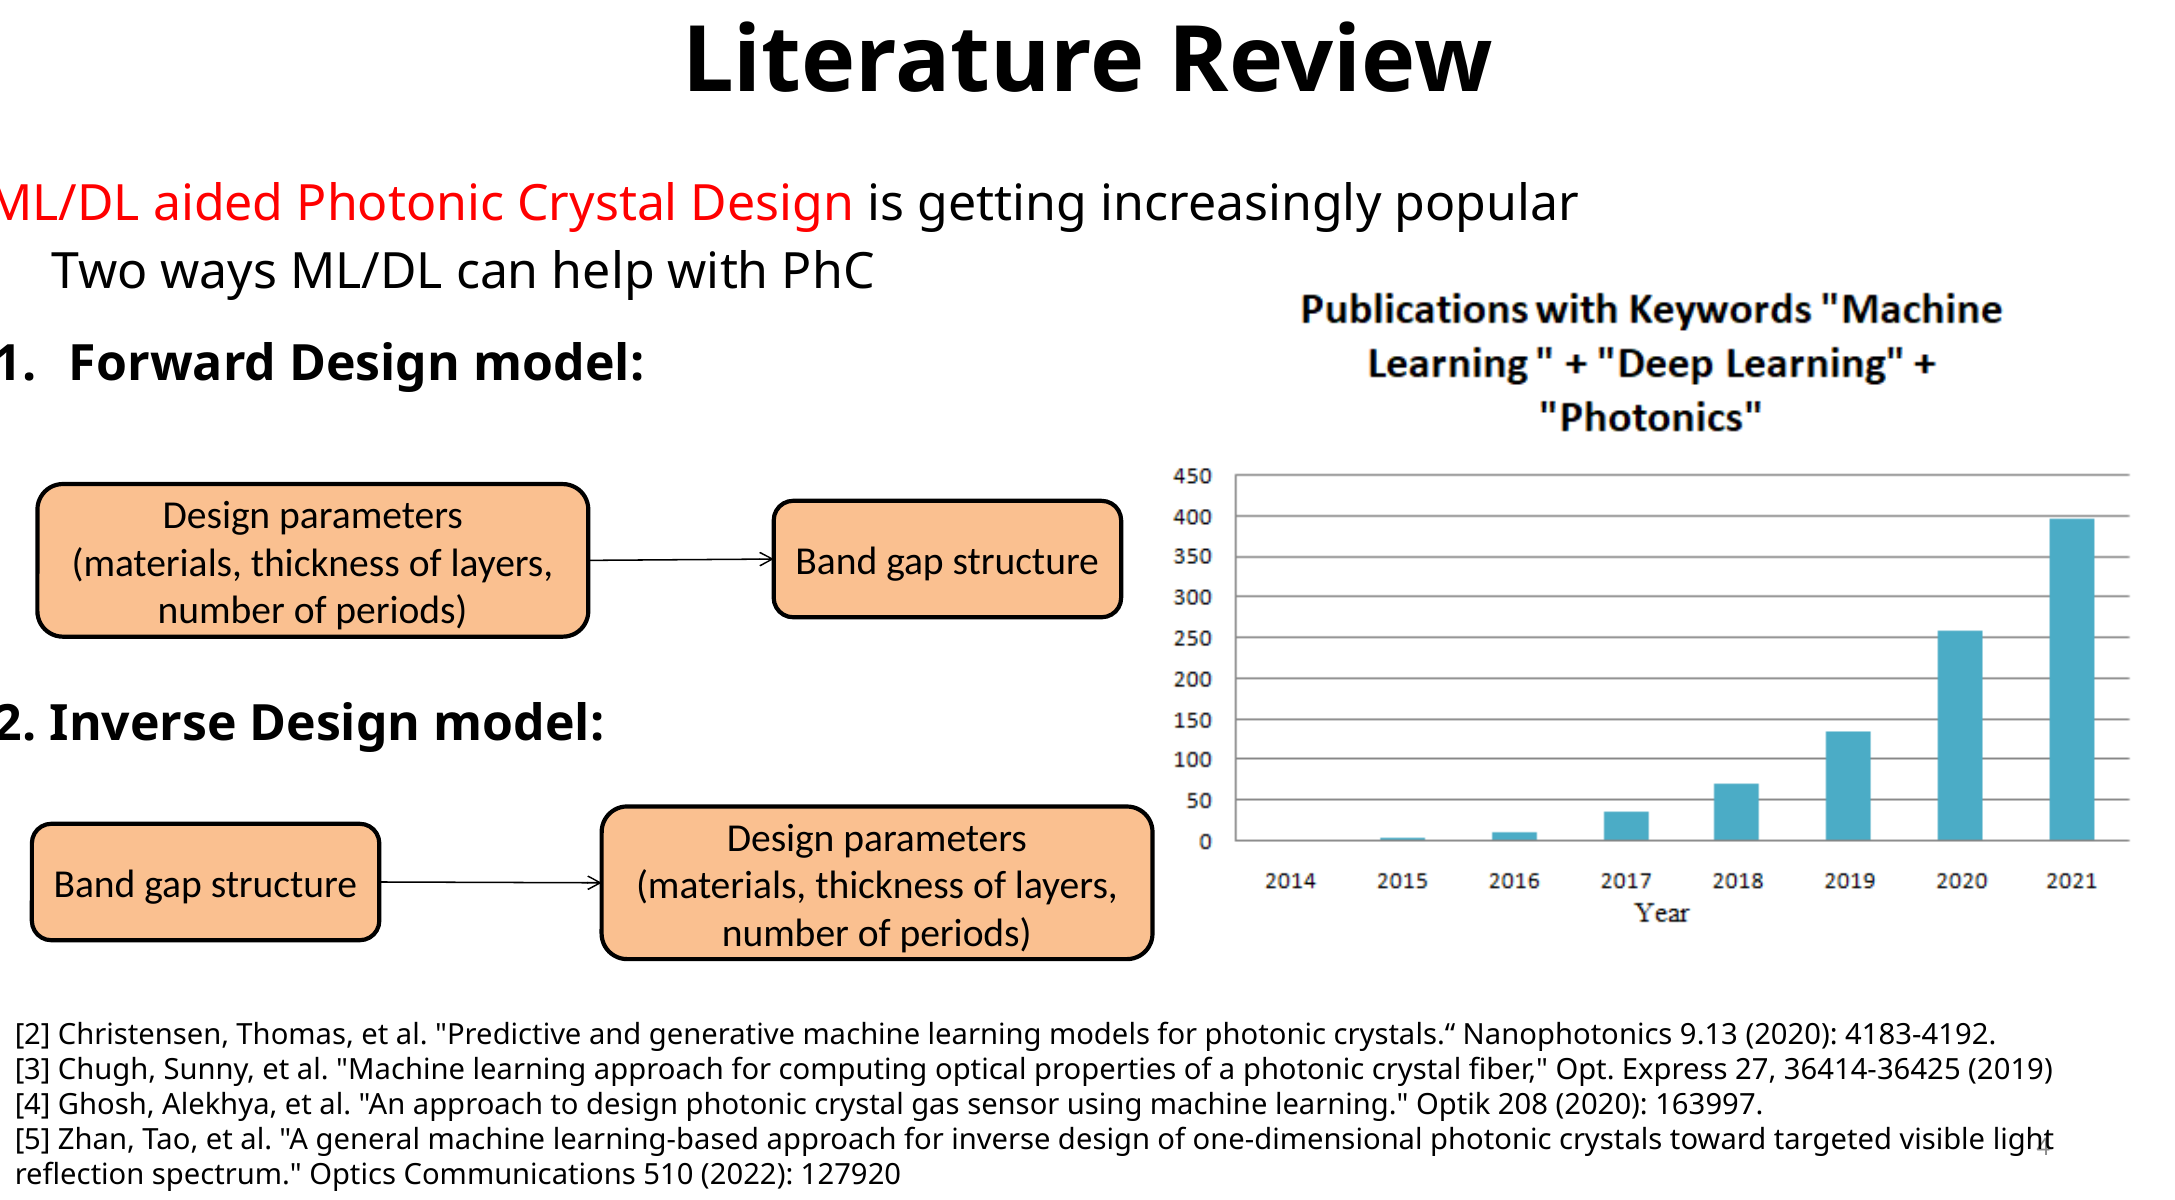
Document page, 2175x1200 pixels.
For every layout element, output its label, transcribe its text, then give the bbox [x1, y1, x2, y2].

text_box Forward Design model: 2. Inverse Design model: [0, 323, 783, 818]
text_box Design parameters (materials, thickness of layers, number of periods) [35, 481, 591, 639]
text_box [2] Christensen, Thomas, et al. "Predictive and generative machine learning models for photonic crystals.“ Nanophotonics 9.13 (2020): 4183-4192. [3] Chugh, Sunny, et al. "Machine learning approach for computing optical properties of a photonic crystal fiber," Opt. Express 27, 36414-36425 (2019) [4] Ghosh, Alekhya, et al. "An approach to design photonic crystal gas sensor using machine learning." Optik 208 (2020): 163997. [5] Zhan, Tao, et al. "A general machine learning-based approach for inverse design of one-dimensional photonic crystals toward targeted visible light reflection spectrum." Optics Communications 510 (2022): 127920 [0, 1008, 2175, 1198]
picture [1129, 258, 2175, 940]
text_box Band gap structure [29, 821, 382, 943]
text_box Two ways ML/DL can help with PhC [36, 230, 890, 306]
text_box Band gap structure [771, 498, 1123, 620]
title Literature Review [108, 0, 2067, 155]
text_box Design parameters (materials, thickness of layers, number of periods) [599, 804, 1151, 962]
text_box ML/DL aided Photonic Crystal Design is getting increasingly popular [0, 162, 1595, 238]
